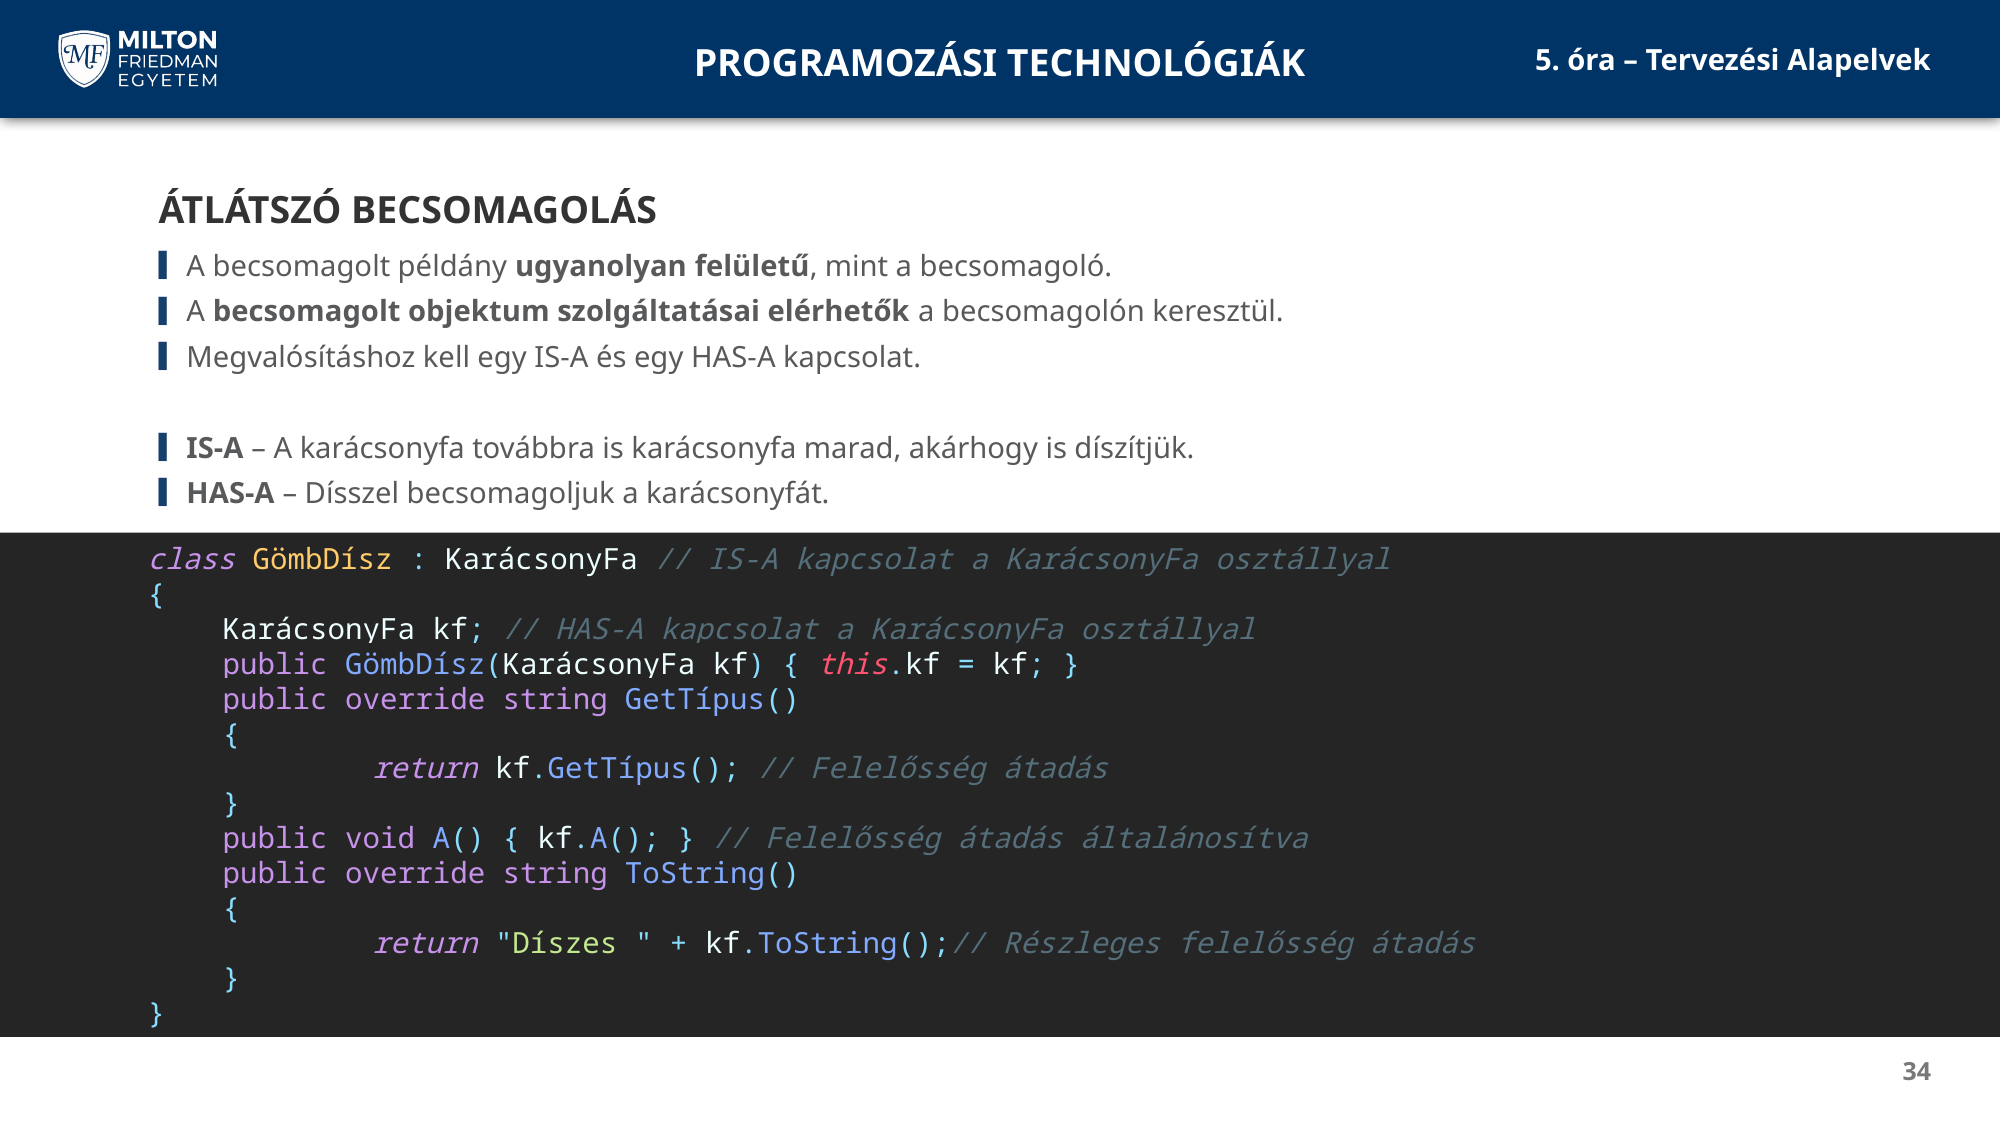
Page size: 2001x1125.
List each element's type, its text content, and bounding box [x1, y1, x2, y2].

text_box ÁTLÁTSZÓ BECSOMAGOLÁS [143, 179, 1657, 239]
text_box [0, 0, 2000, 120]
text_box PROGRAMOZÁSI TECHNOLÓGIÁK [608, 31, 1392, 92]
slide_number 33 [1496, 1042, 1947, 1103]
text_box A becsomagolt példány ugyanolyan felületű, mint a becsomagoló. A becsomagolt objektum szolgáltatásai elérhetők a becsomagolón keresztül. Megvalósításhoz kell egy IS-A és egy HAS-A kapcsolat. IS-A – A karácsonyfa továbbra is karácsonyfa marad, akárhogy is díszítjük. HAS-A – Dísszel becsomagoljuk a karácsonyfát. [143, 239, 1947, 532]
picture [58, 29, 218, 89]
text_box class GömbDísz : KarácsonyFa // IS-A kapcsolat a KarácsonyFa osztállyal { KarácsonyFa kf; // HAS-A kapcsolat a KarácsonyFa osztállyal public GömbDísz(KarácsonyFa kf) { this.kf = kf; } public override string GetTípus() { return kf.GetTípus(); // Felelősség átadás } public void A() { kf.A(); } // Felelősség átadás általánosítva public override string ToString() { return "Díszes " + kf.ToString();// Részleges felelősség átadás } } [0, 532, 2000, 1037]
text_box 5. óra – Tervezési Alapelvek [1438, 33, 1947, 84]
